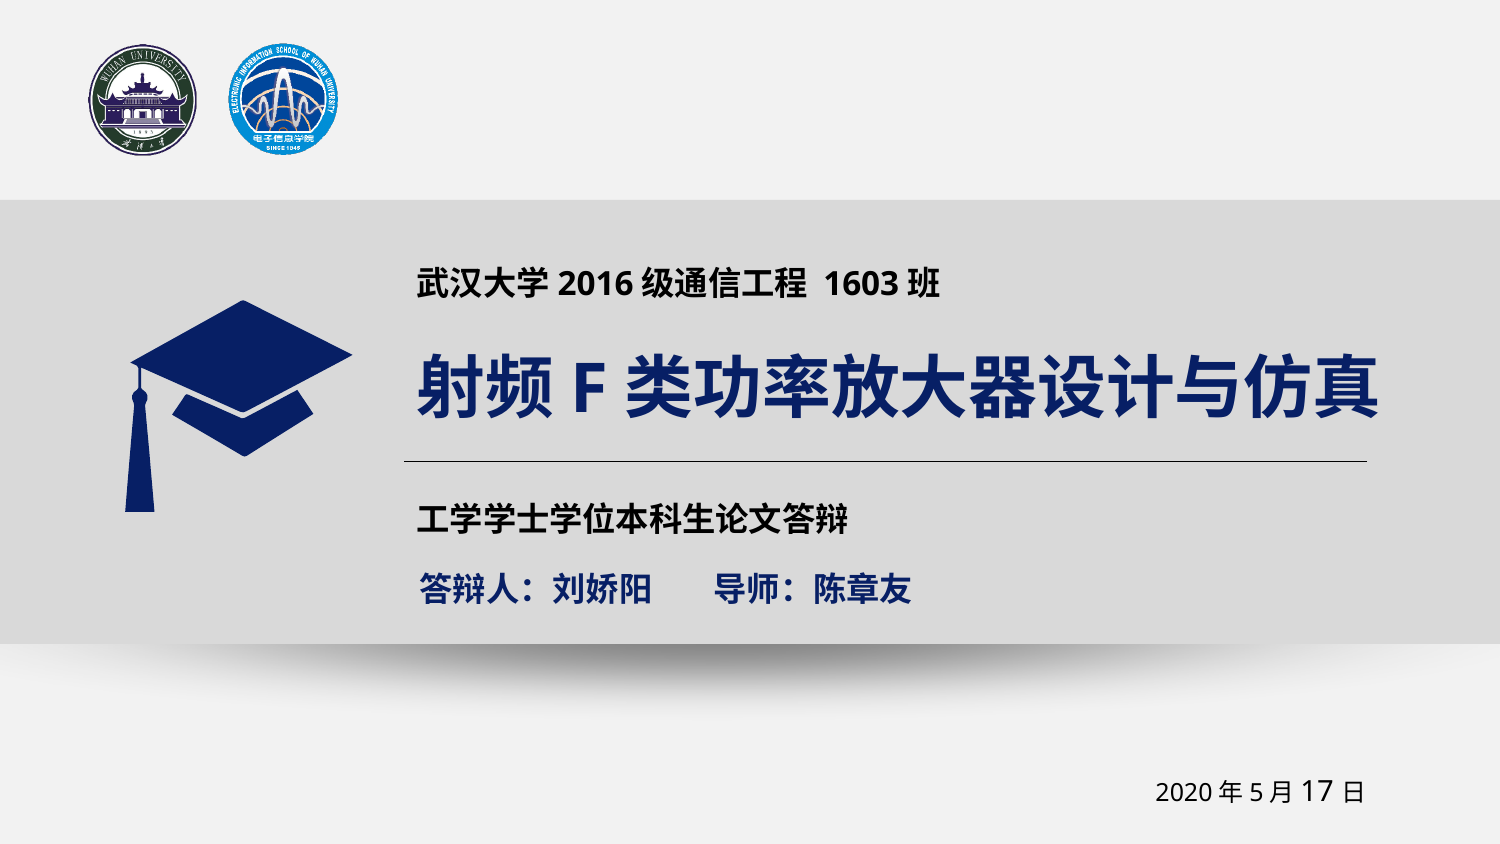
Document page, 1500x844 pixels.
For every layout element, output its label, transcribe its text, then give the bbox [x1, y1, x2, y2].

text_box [0, 199, 1500, 722]
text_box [125, 300, 353, 512]
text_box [88, 42, 339, 156]
text_box 2020年5月17日 [1140, 765, 1381, 815]
